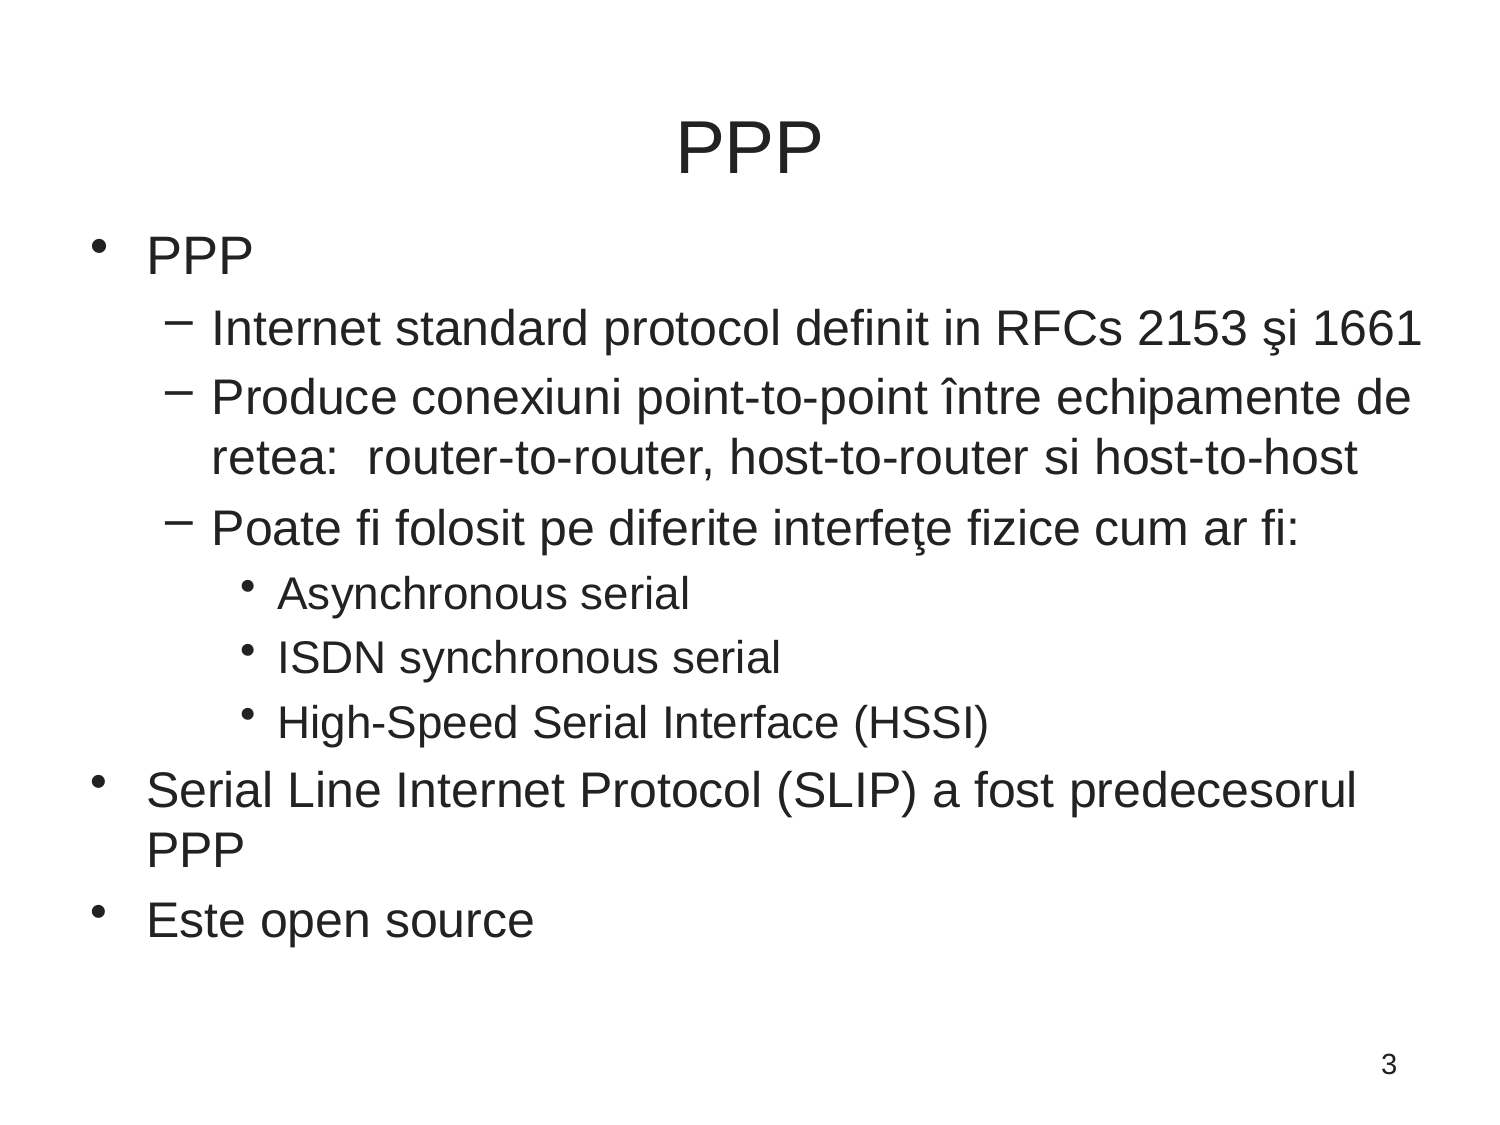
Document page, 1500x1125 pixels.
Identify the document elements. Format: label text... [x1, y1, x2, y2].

list PPP Internet standard protocol definit in RFCs 2153 şi 1661 Produce conexiuni point-to-point între echipamente de retea: router-to-router, host-to-router si host-to-host Poate fi folosit pe diferite interfeţe fizice cum ar fi: Asynchronous serial ISDN synchronous serial High-Speed Serial Interface (HSSI) Serial Line Internet Protocol (SLIP) a fost predecesorul PPP Este open source [74, 212, 1463, 1063]
title PPP [87, 62, 1413, 212]
slide_number 3 [1074, 1063, 1413, 1101]
